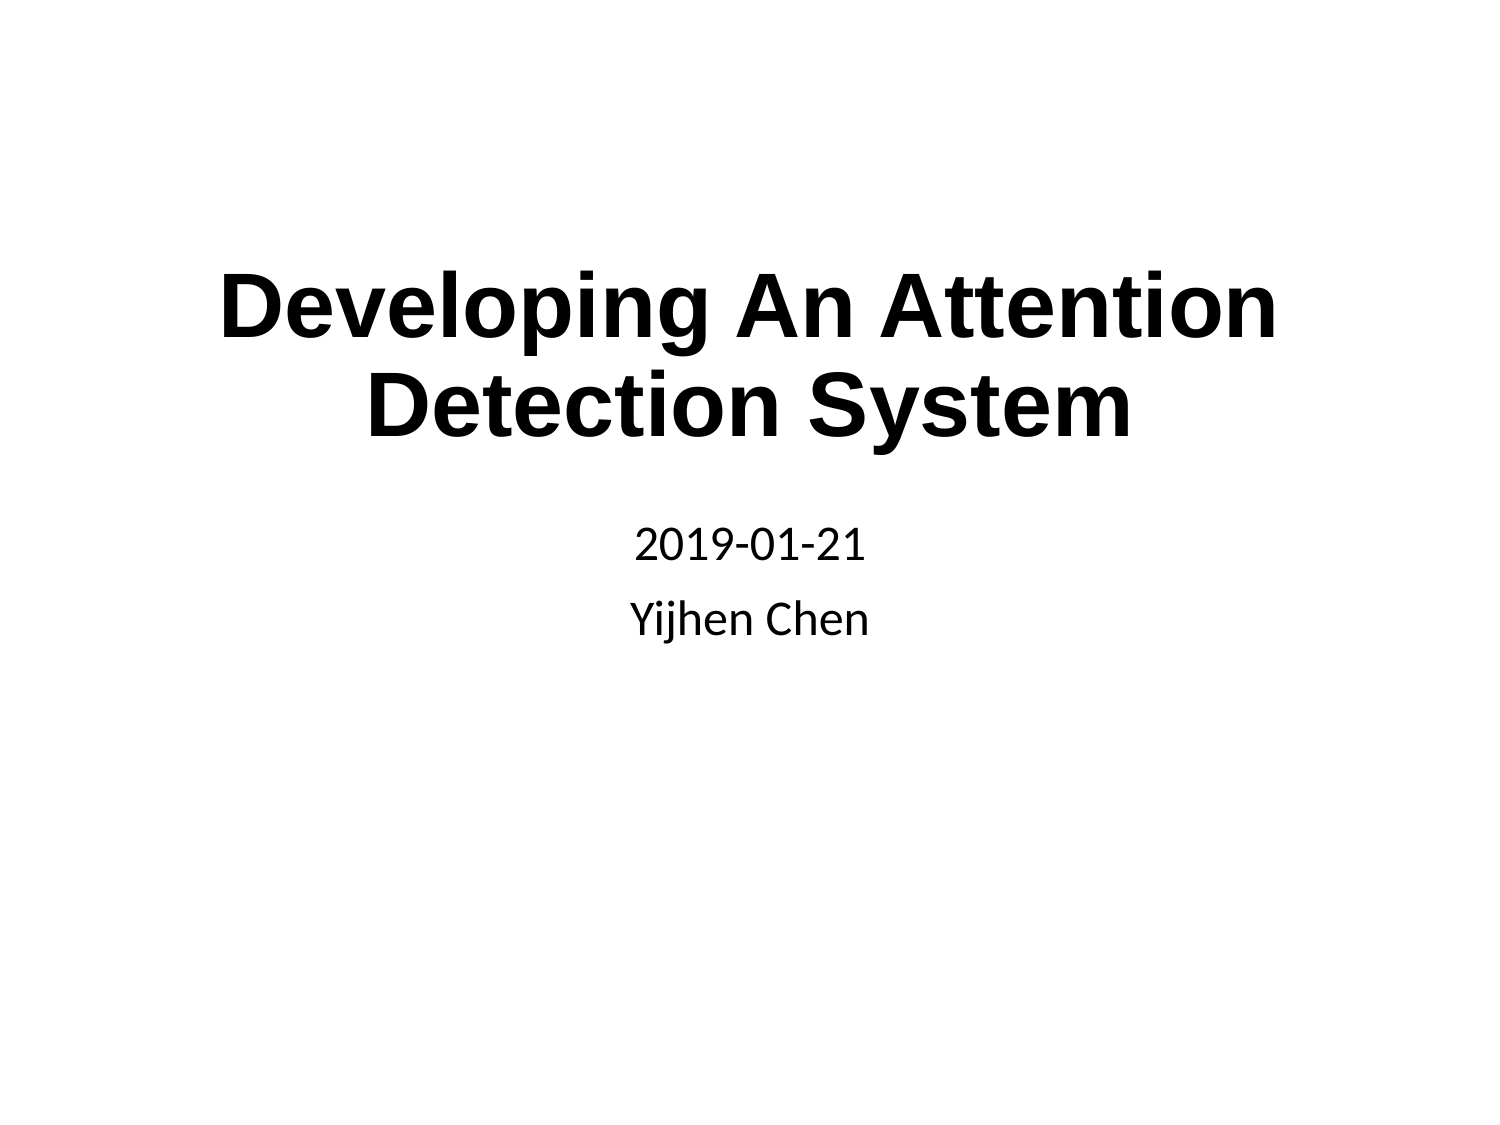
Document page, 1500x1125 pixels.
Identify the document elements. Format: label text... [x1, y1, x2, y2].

subtitle 2019-01-21 Yijhen Chen [187, 510, 1313, 782]
title Developing An Attention Detection System [112, 222, 1388, 465]
